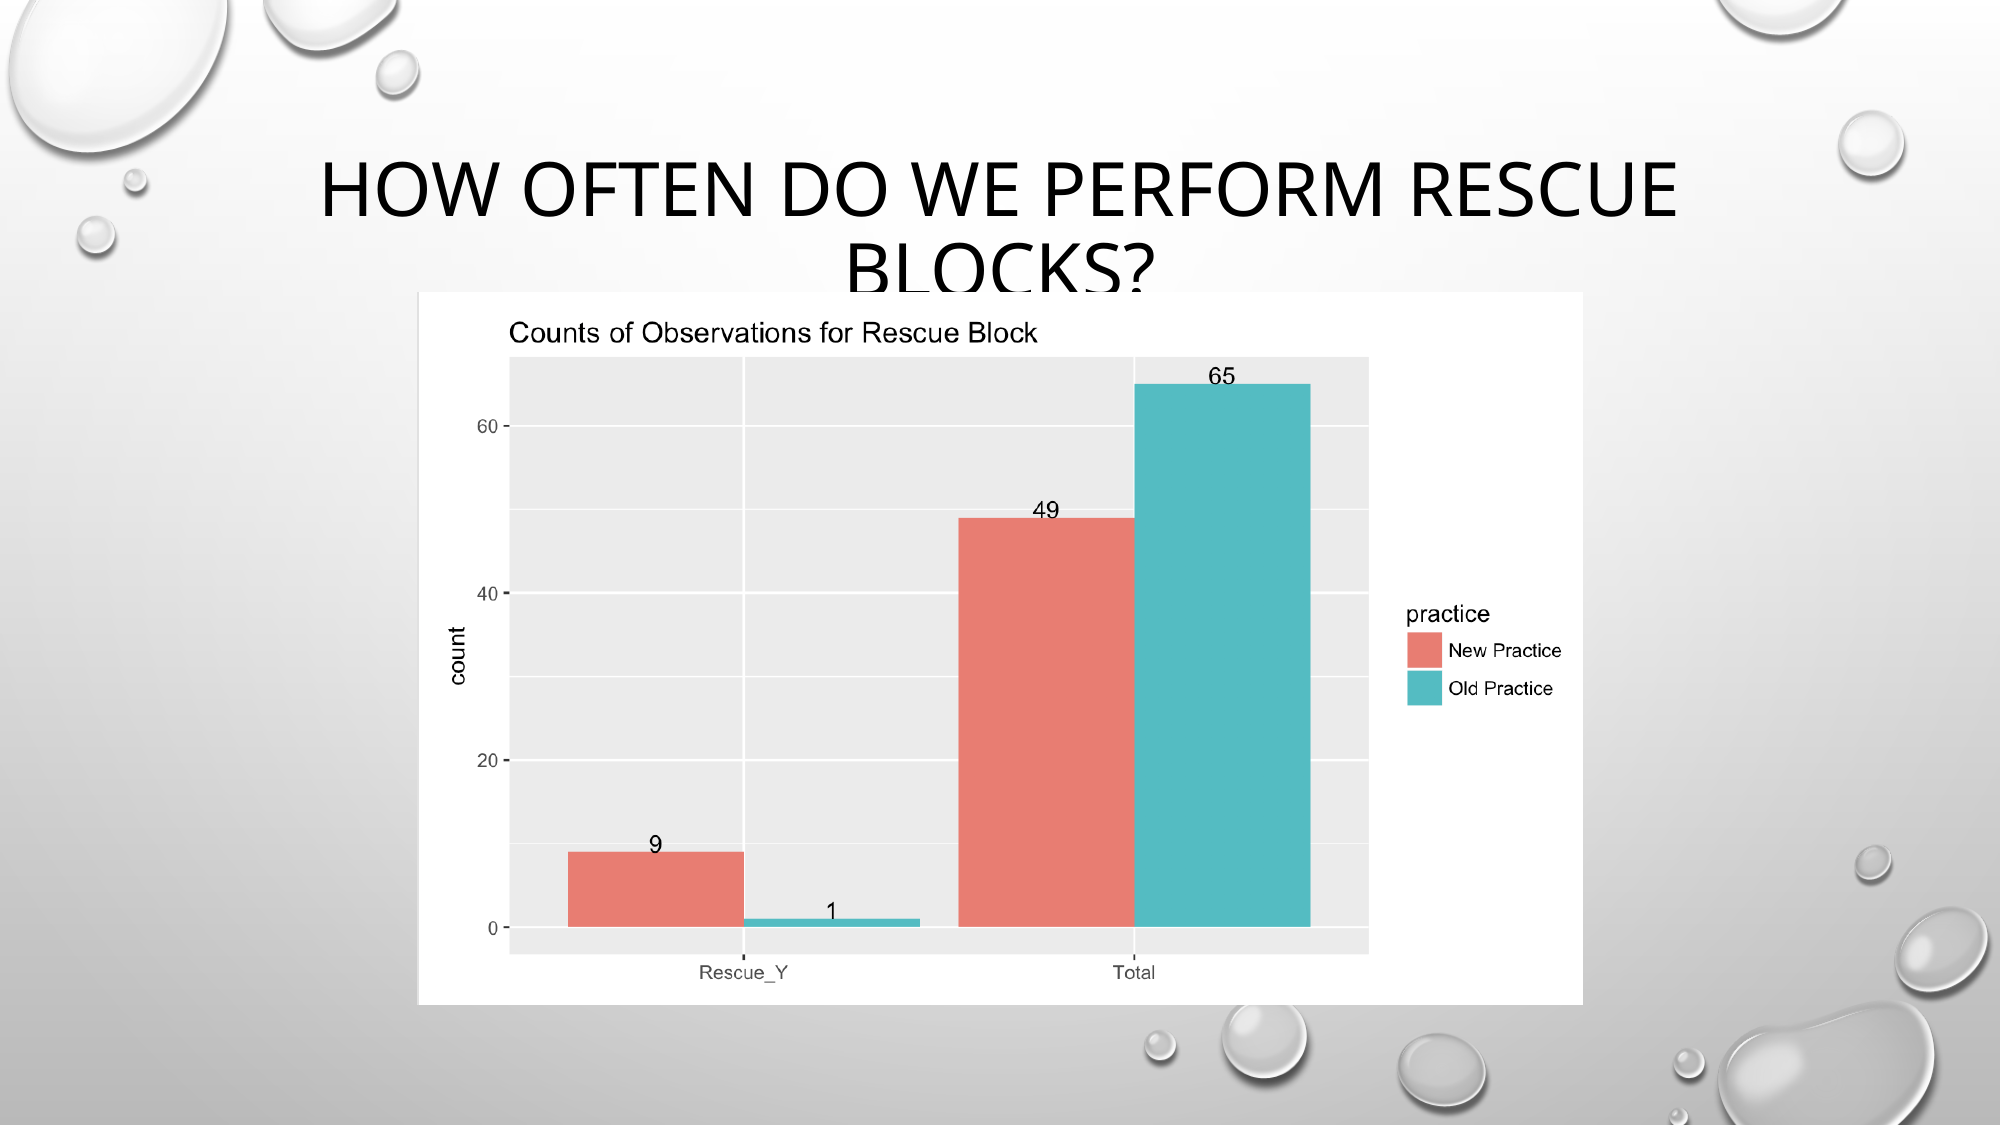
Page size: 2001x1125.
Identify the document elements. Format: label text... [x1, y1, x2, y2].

title How often do we perform rescue blocks? [149, 101, 1851, 364]
picture [0, 0, 2000, 1125]
